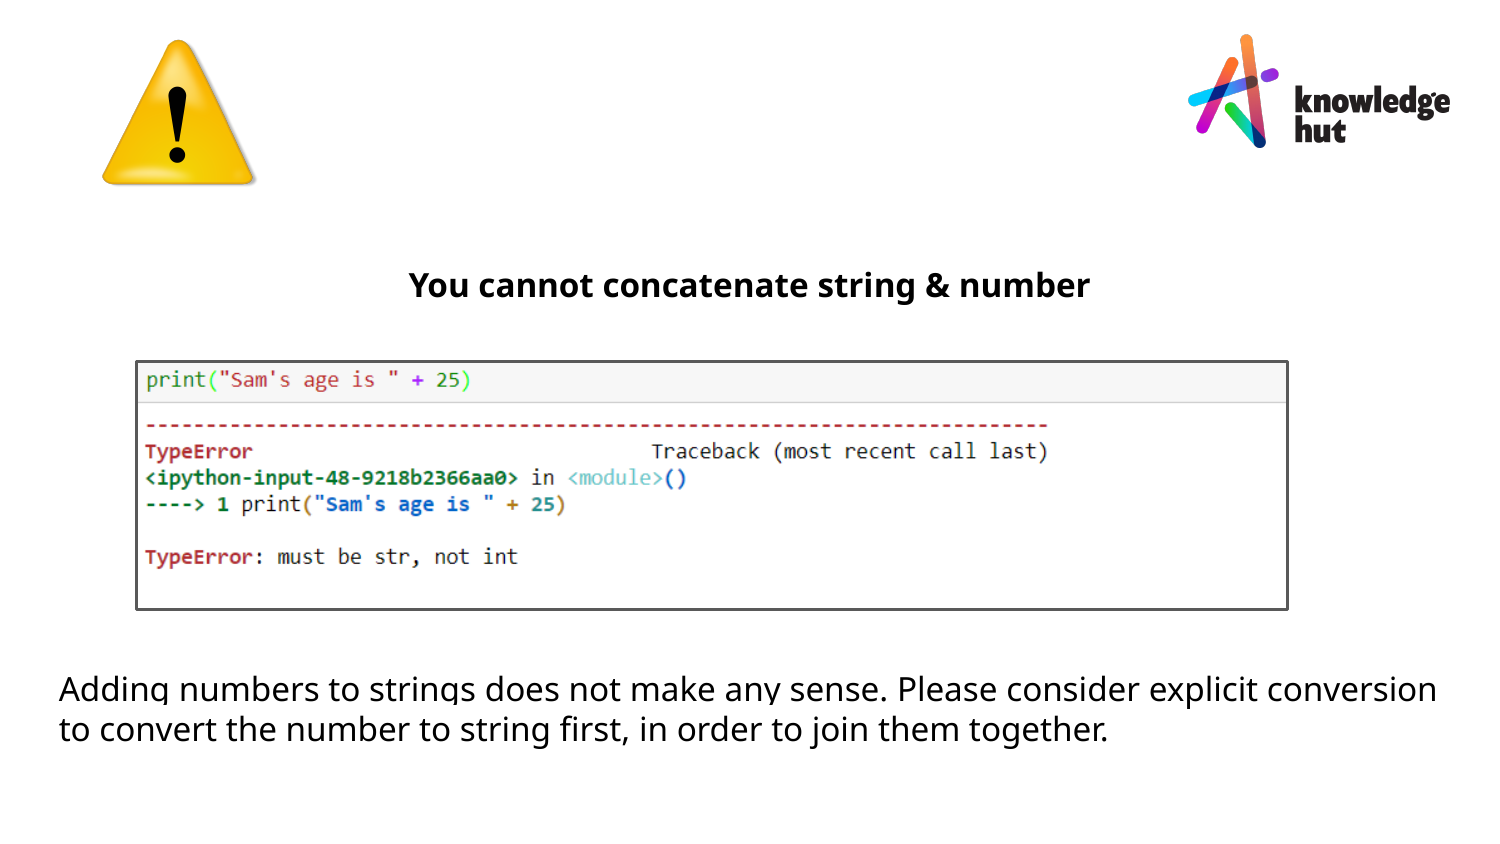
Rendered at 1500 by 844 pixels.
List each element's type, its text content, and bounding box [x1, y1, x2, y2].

picture [100, 37, 259, 191]
text_box You cannot concatenate string & number [39, 249, 1461, 319]
picture [1184, 30, 1454, 152]
text_box Adding numbers to strings does not make any sense. Please consider explicit conversion to convert the number to string first, in order to join them together. [43, 652, 1457, 780]
picture [137, 363, 1287, 608]
